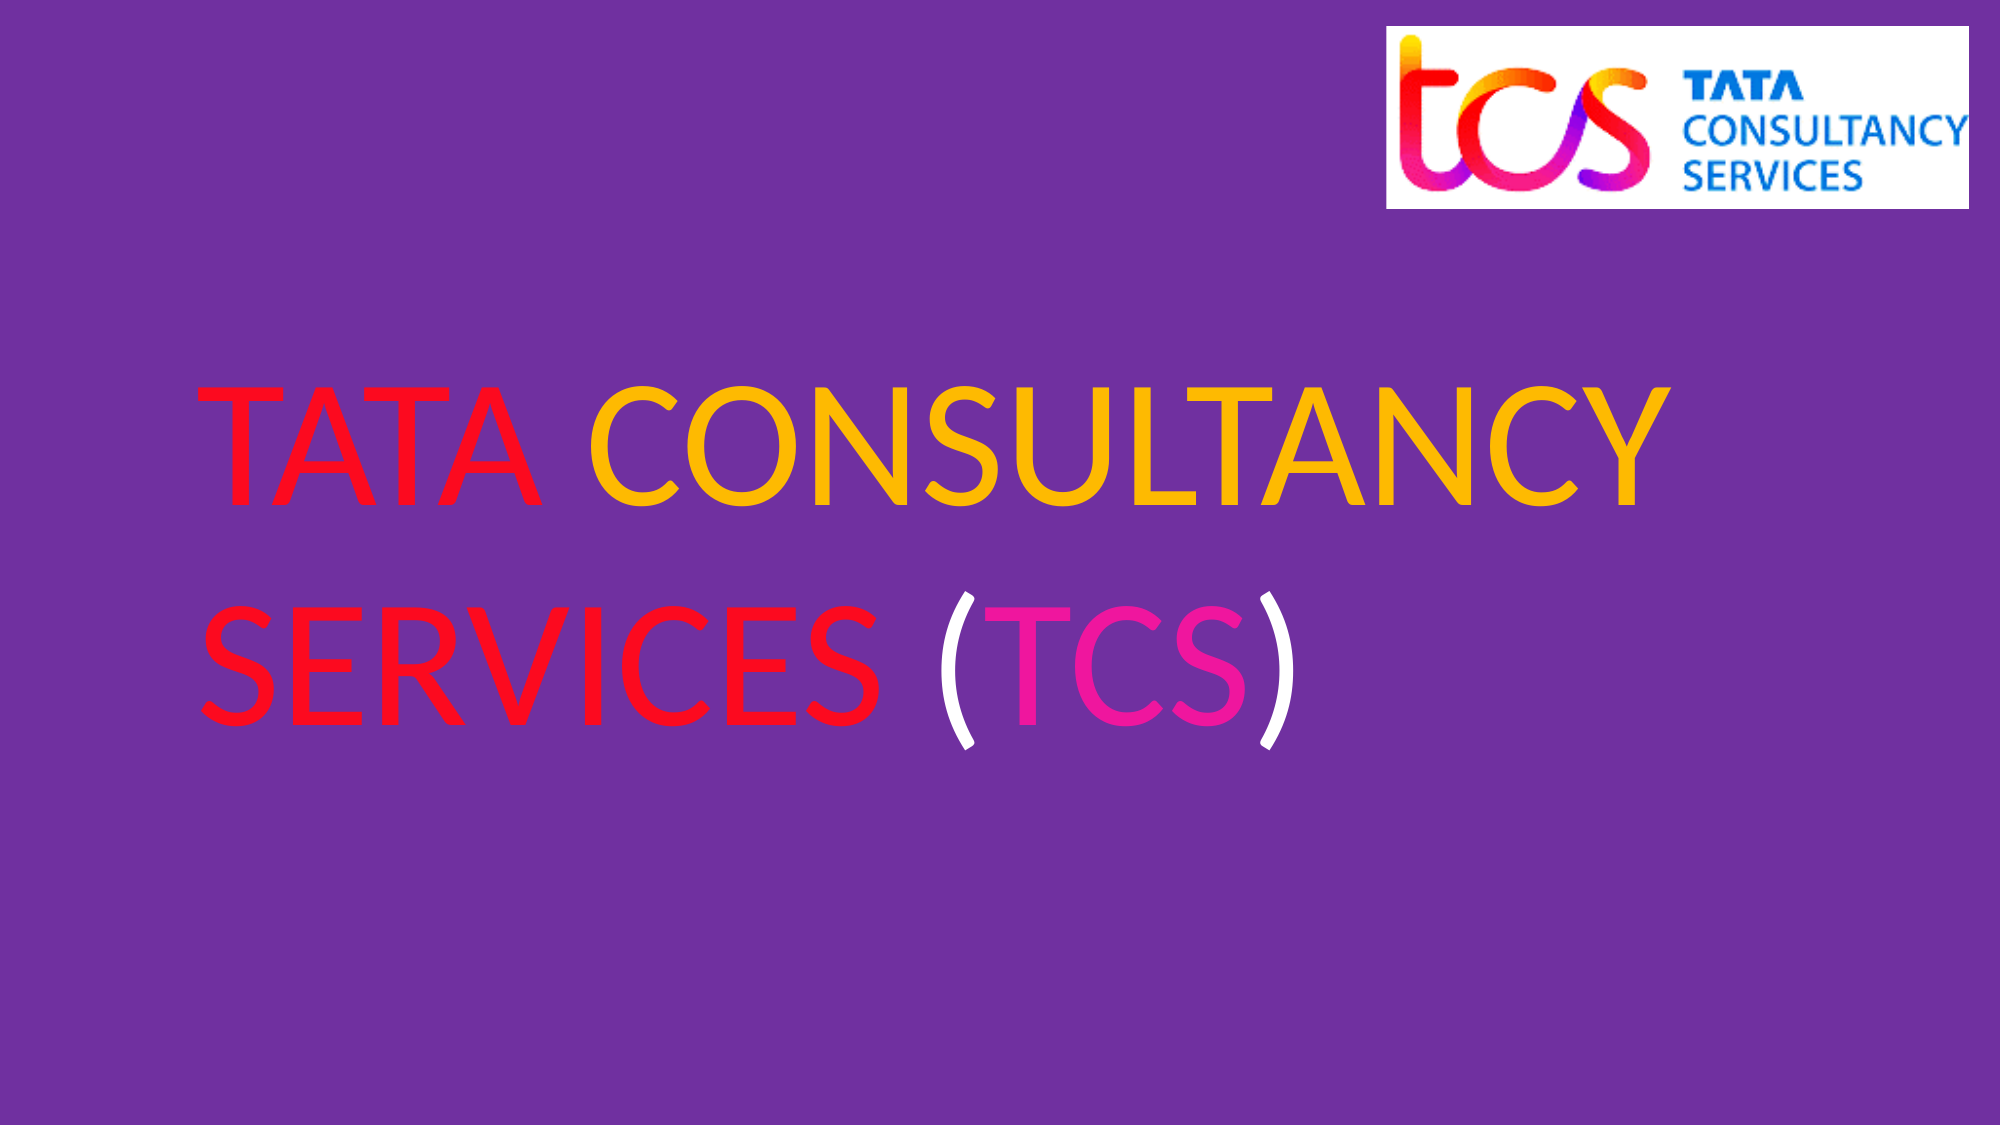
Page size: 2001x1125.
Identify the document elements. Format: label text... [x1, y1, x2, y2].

text_box TATA CONSULTANCY SERVICES (TCS) [181, 315, 1819, 770]
picture [1386, 26, 1969, 209]
